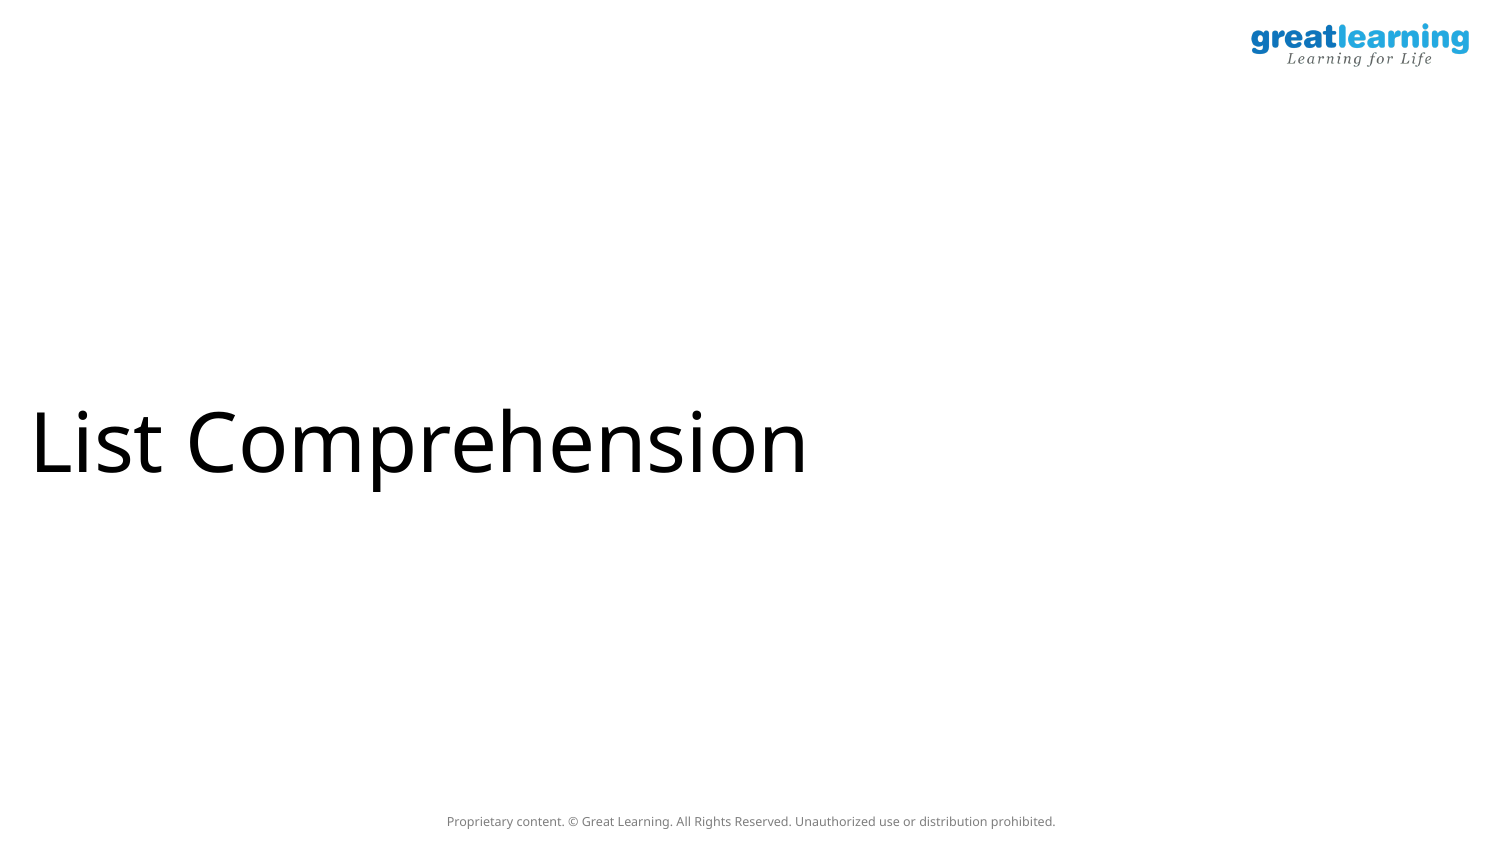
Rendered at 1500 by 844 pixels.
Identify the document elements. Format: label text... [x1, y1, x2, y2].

picture [1251, 23, 1469, 67]
text_box List Comprehension [23, 370, 1277, 520]
